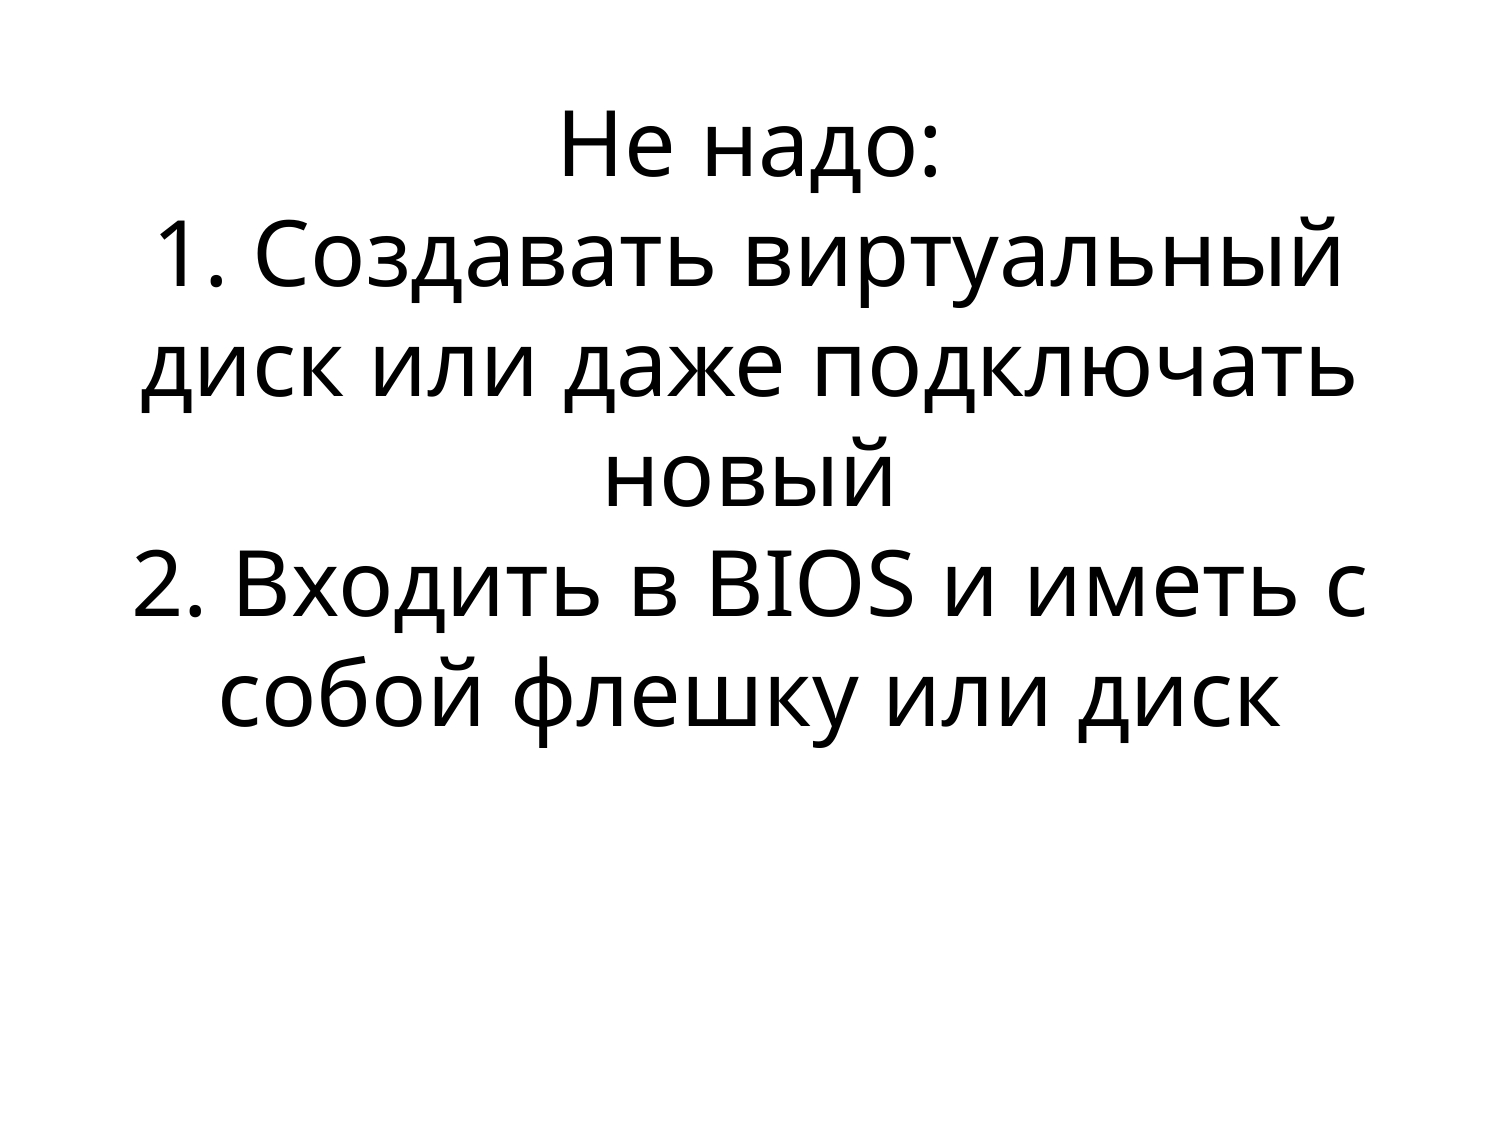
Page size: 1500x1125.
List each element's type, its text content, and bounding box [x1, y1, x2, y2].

title Не надо: 1. Создавать виртуальный диск или даже подключать новый 2. Входить в BIOS и иметь с собой флешку или диск [112, 349, 1388, 591]
